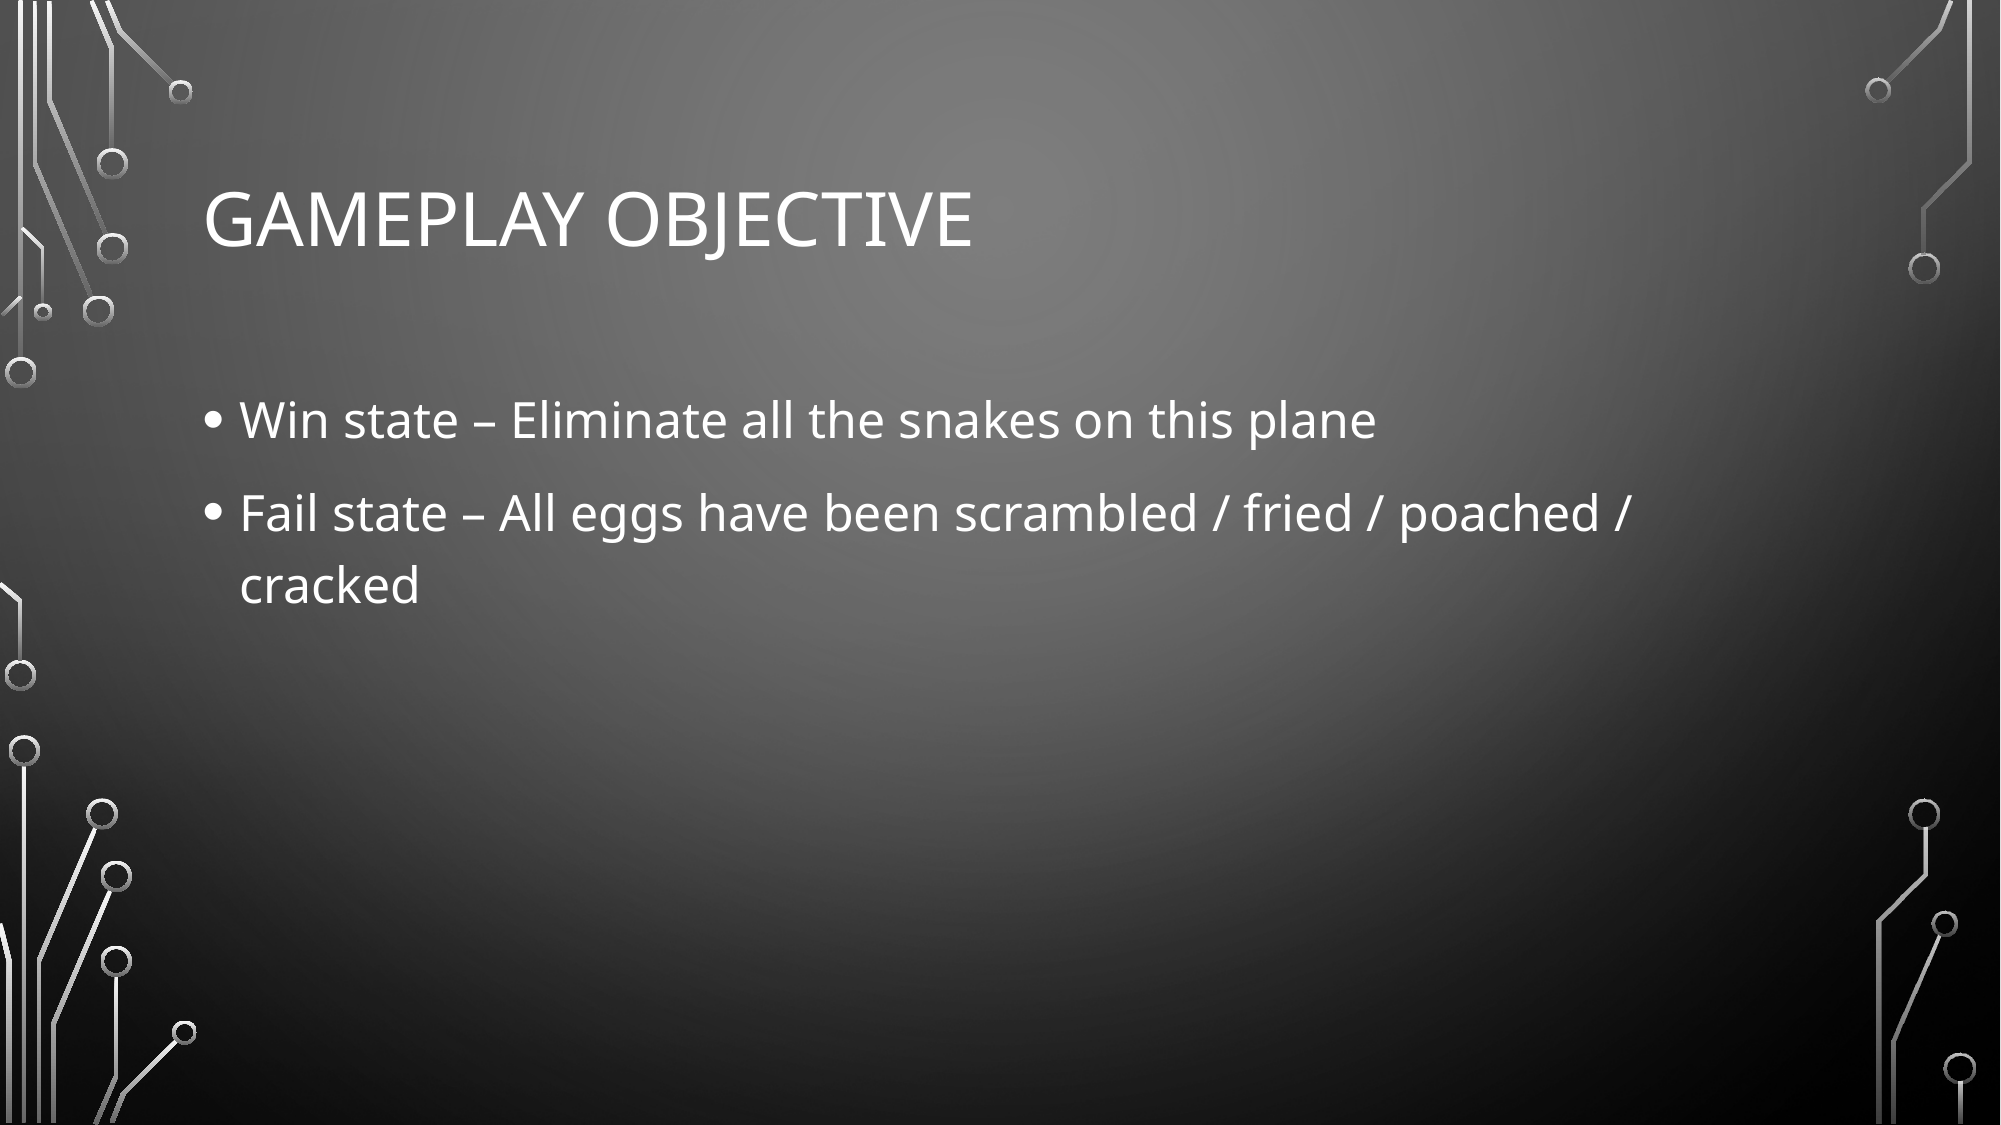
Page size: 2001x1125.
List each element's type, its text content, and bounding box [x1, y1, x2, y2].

list Win state – Eliminate all the snakes on this plane Fail state – All eggs have been scrambled / fried / poached / cracked [187, 369, 1813, 950]
title Gameplay objective [187, 101, 1813, 344]
